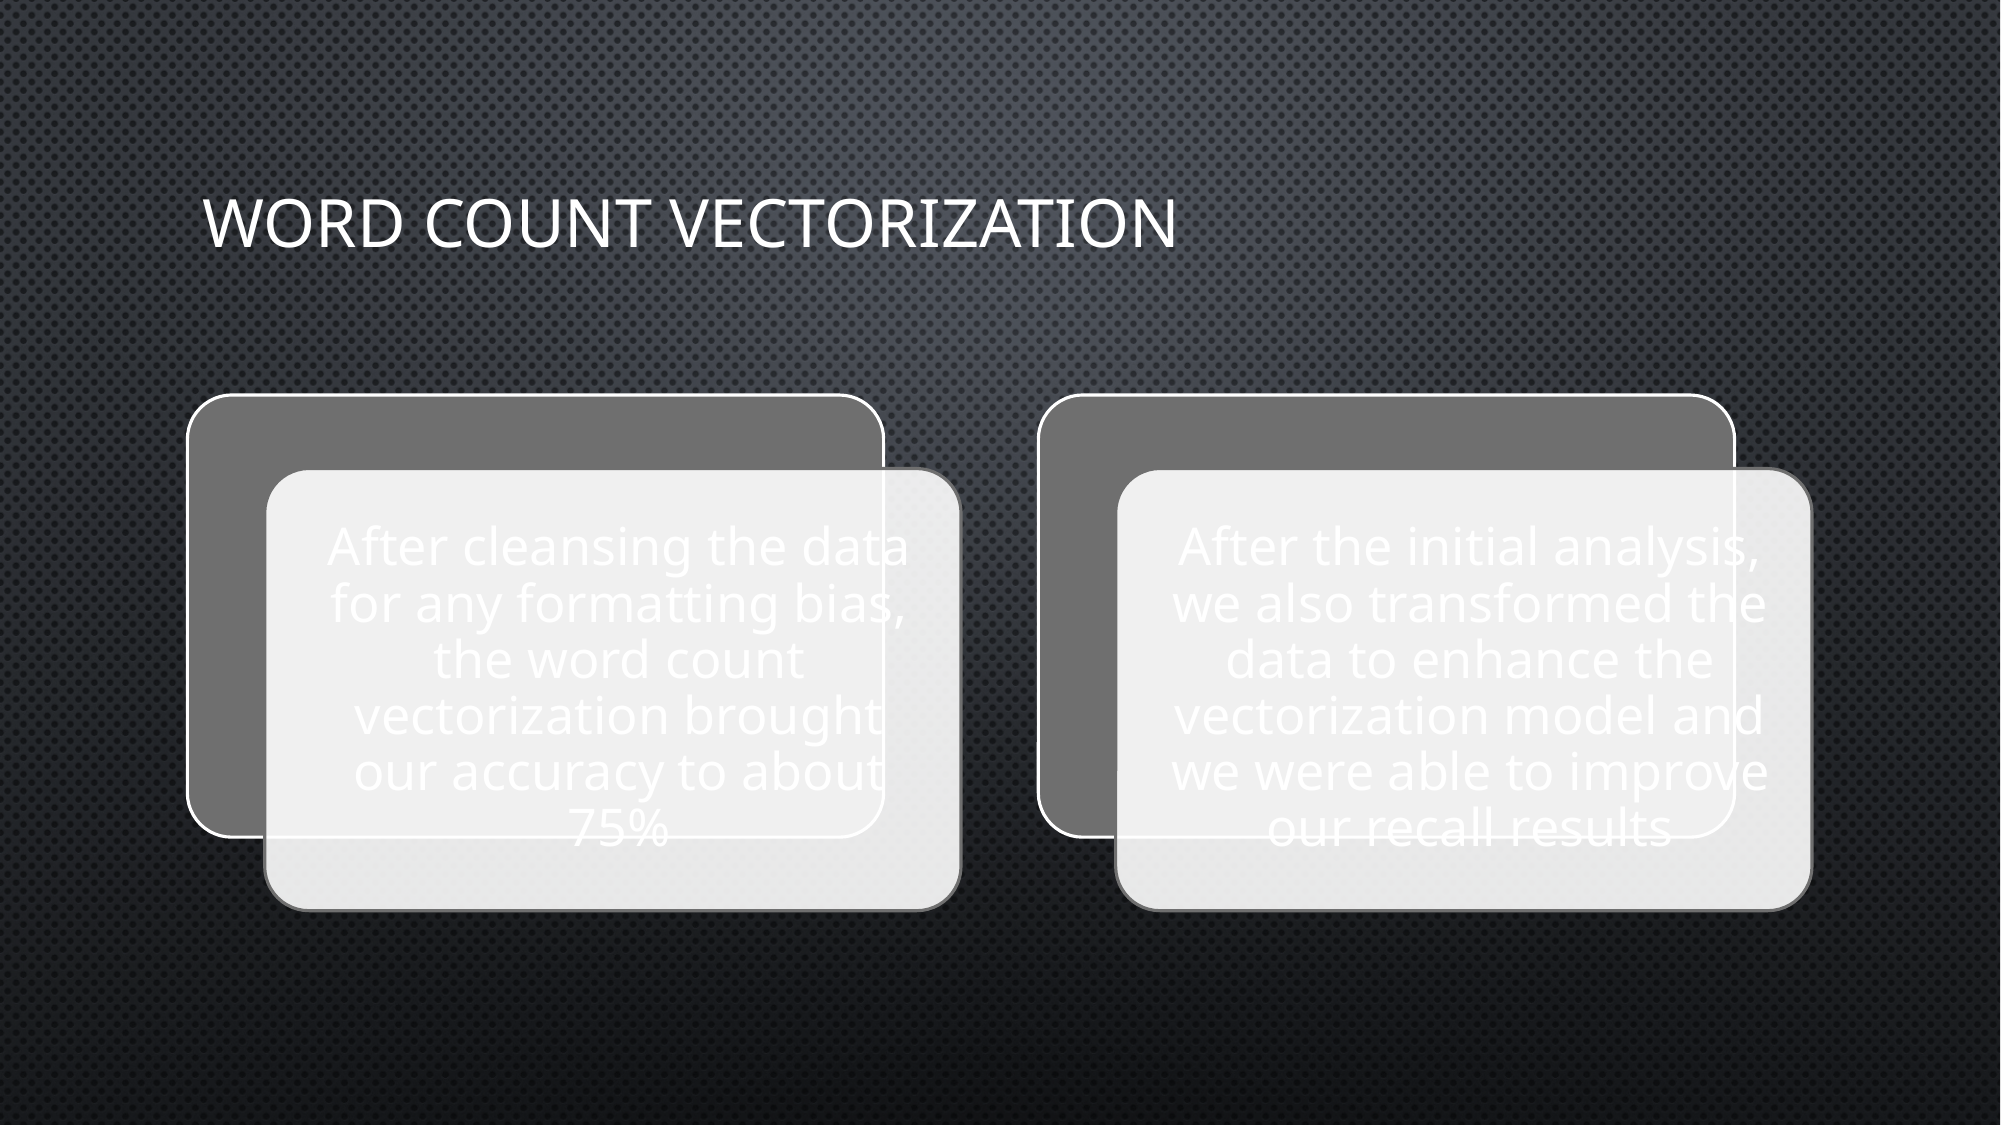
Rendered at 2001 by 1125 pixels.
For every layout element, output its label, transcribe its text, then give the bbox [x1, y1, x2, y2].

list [186, 374, 1813, 931]
title Word Count Vectorization [187, 99, 1813, 341]
